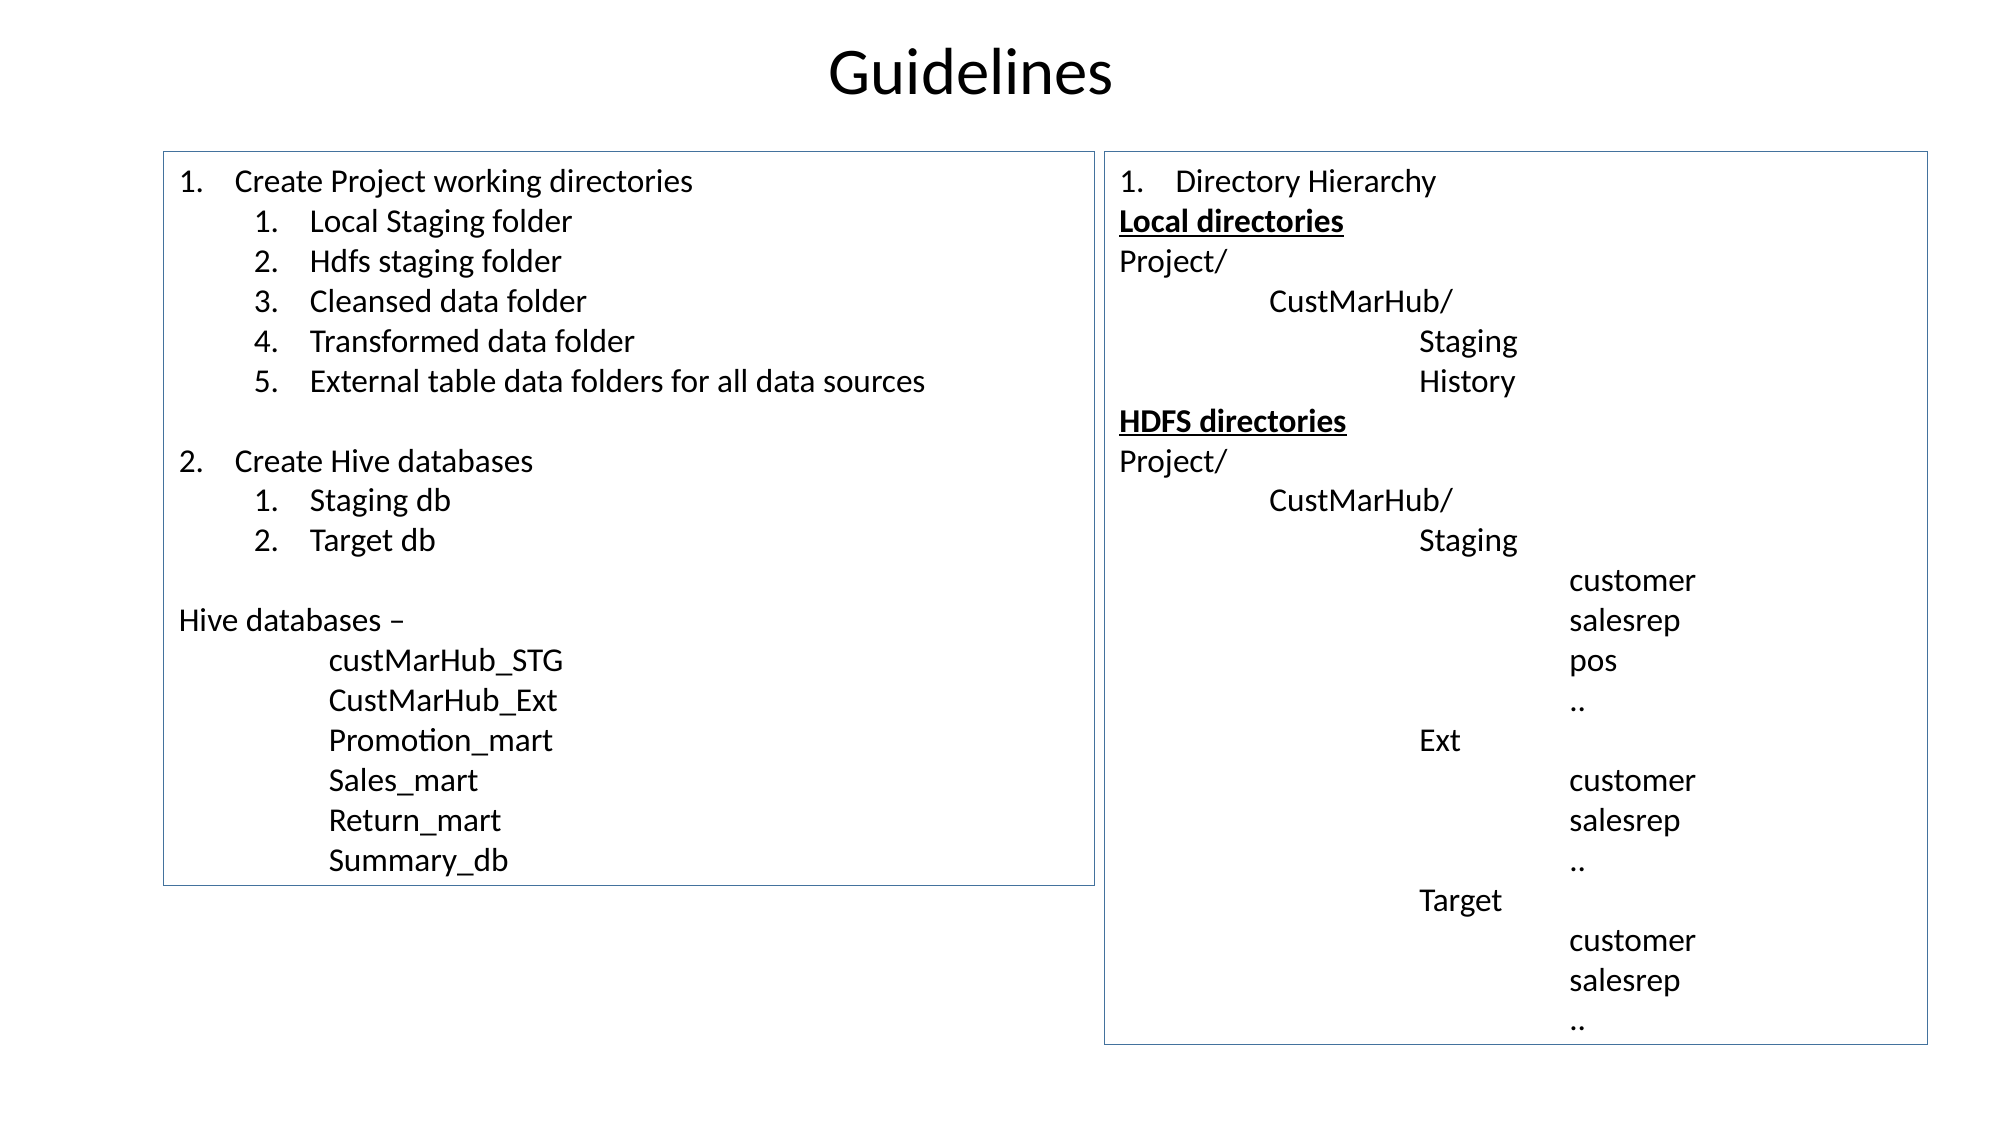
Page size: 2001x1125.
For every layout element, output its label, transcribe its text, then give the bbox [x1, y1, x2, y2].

text_box Guidelines [539, 20, 1404, 116]
text_box Directory Hierarchy Local directories Project/ CustMarHub/ Staging History HDFS directories Project/ CustMarHub/ Staging customer salesrep pos .. Ext customer salesrep .. Target customer salesrep .. [1104, 151, 1928, 1045]
text_box Create Project working directories Local Staging folder Hdfs staging folder Cleansed data folder Transformed data folder External table data folders for all data sources Create Hive databases Staging db Target db Hive databases – custMarHub_STG CustMarHub_Ext Promotion_mart Sales_mart Return_mart Summary_db [163, 151, 1095, 886]
